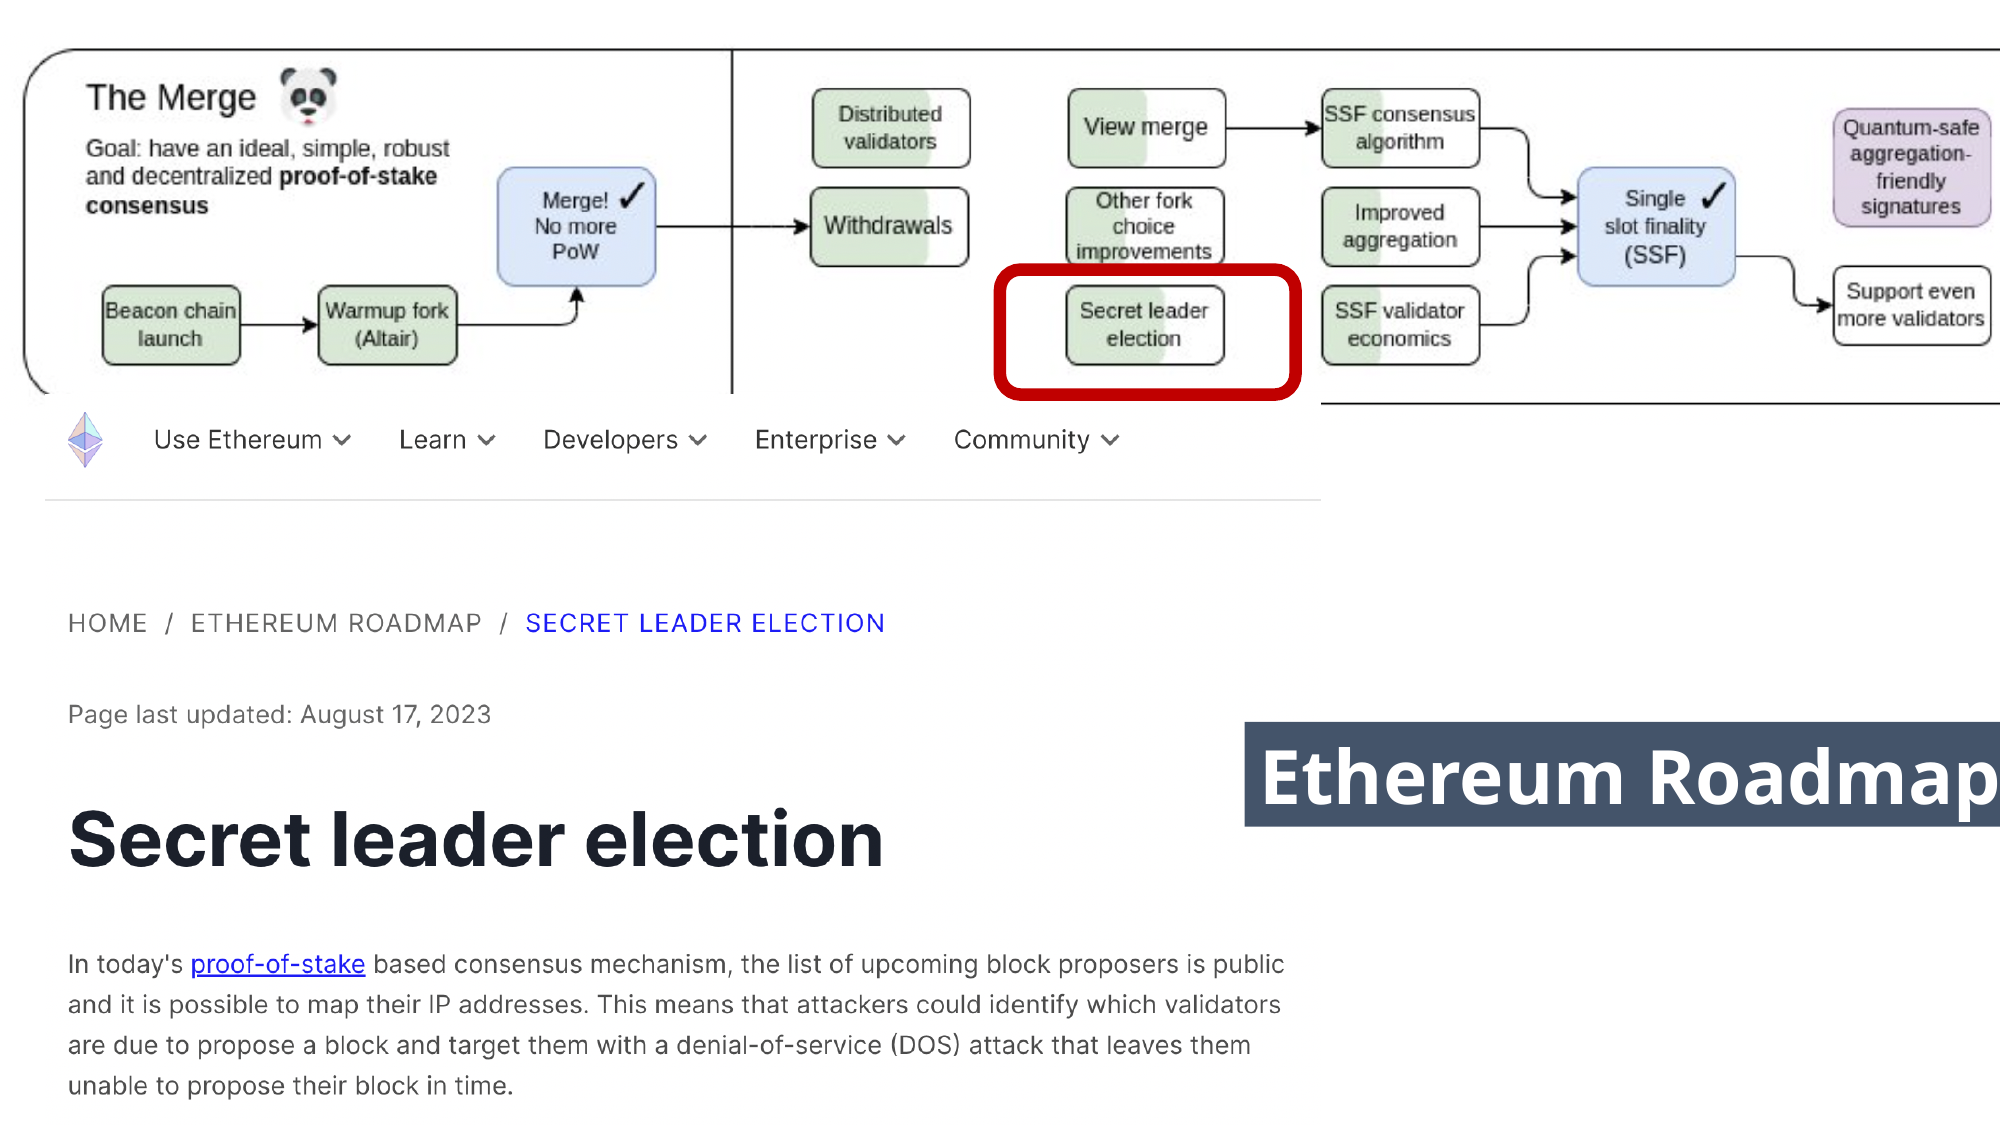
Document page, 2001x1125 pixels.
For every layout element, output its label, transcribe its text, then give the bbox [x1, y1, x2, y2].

text_box Ethereum Roadmap [1321, 721, 2000, 827]
picture [0, 32, 2000, 1125]
